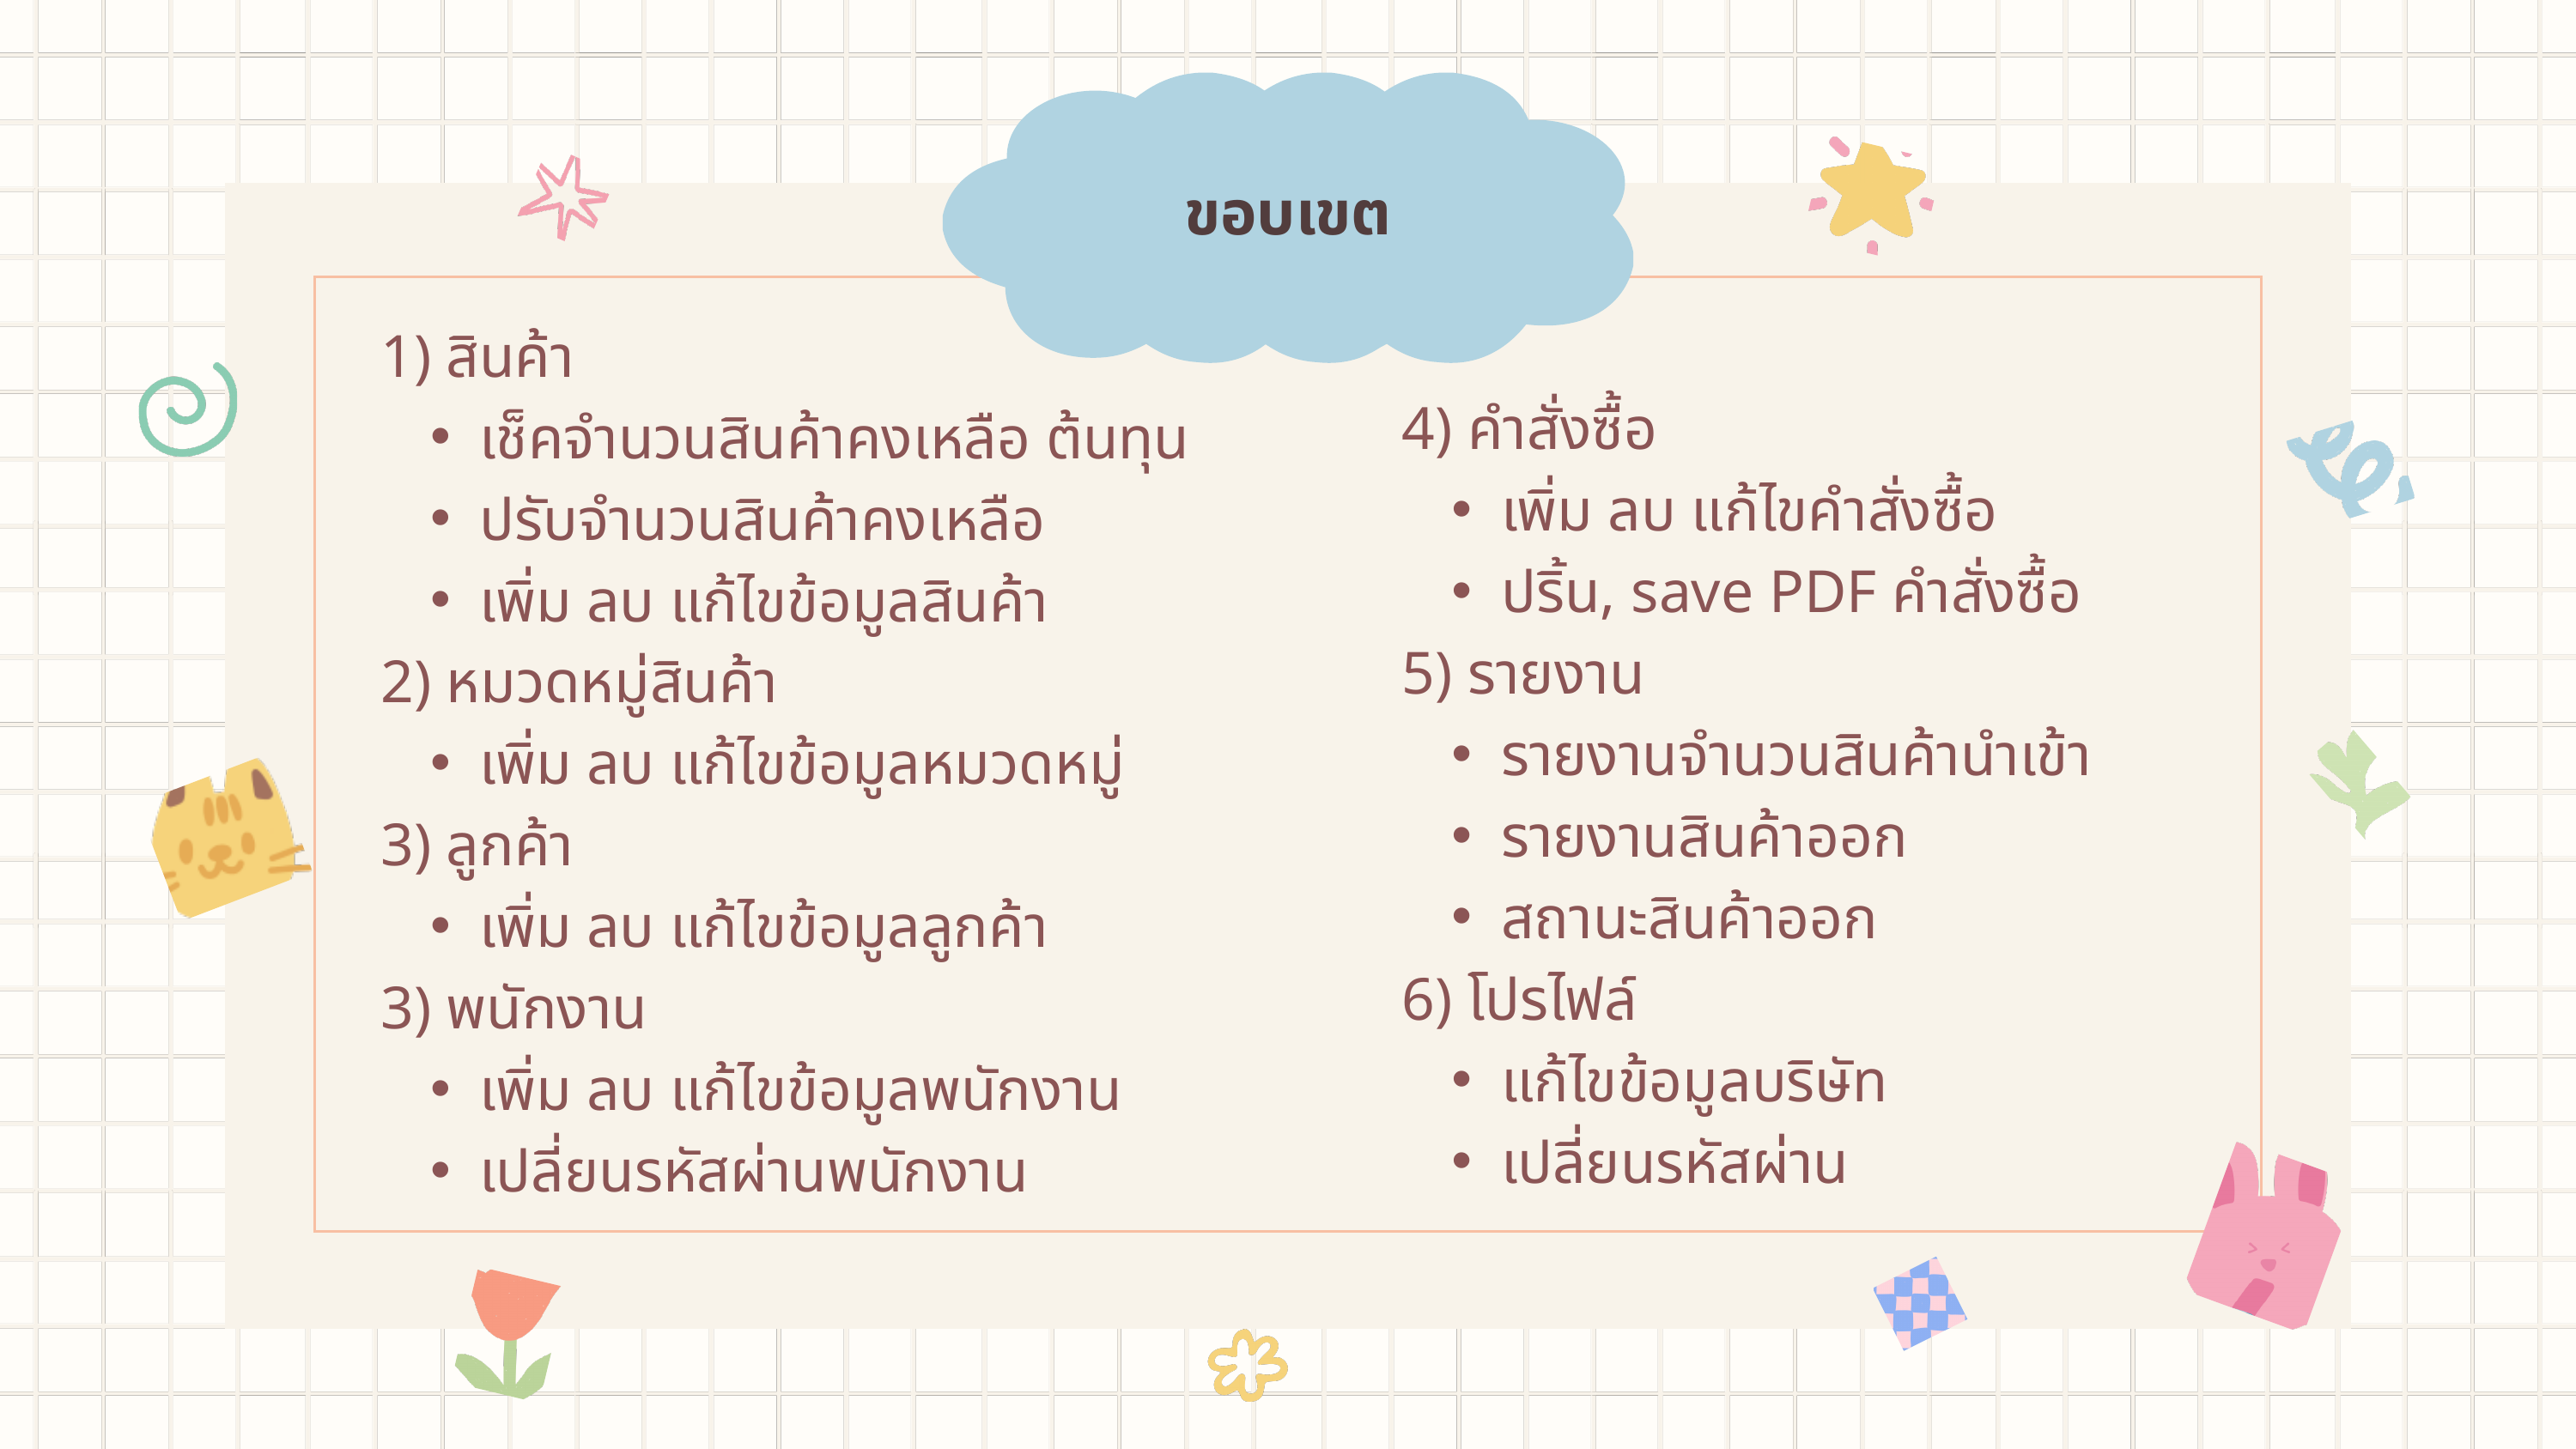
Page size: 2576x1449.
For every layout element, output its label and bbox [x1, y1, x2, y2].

text_box [0, 0, 2576, 1449]
text_box [314, 276, 2262, 1232]
text_box [942, 72, 1634, 363]
text_box [224, 182, 2352, 1330]
